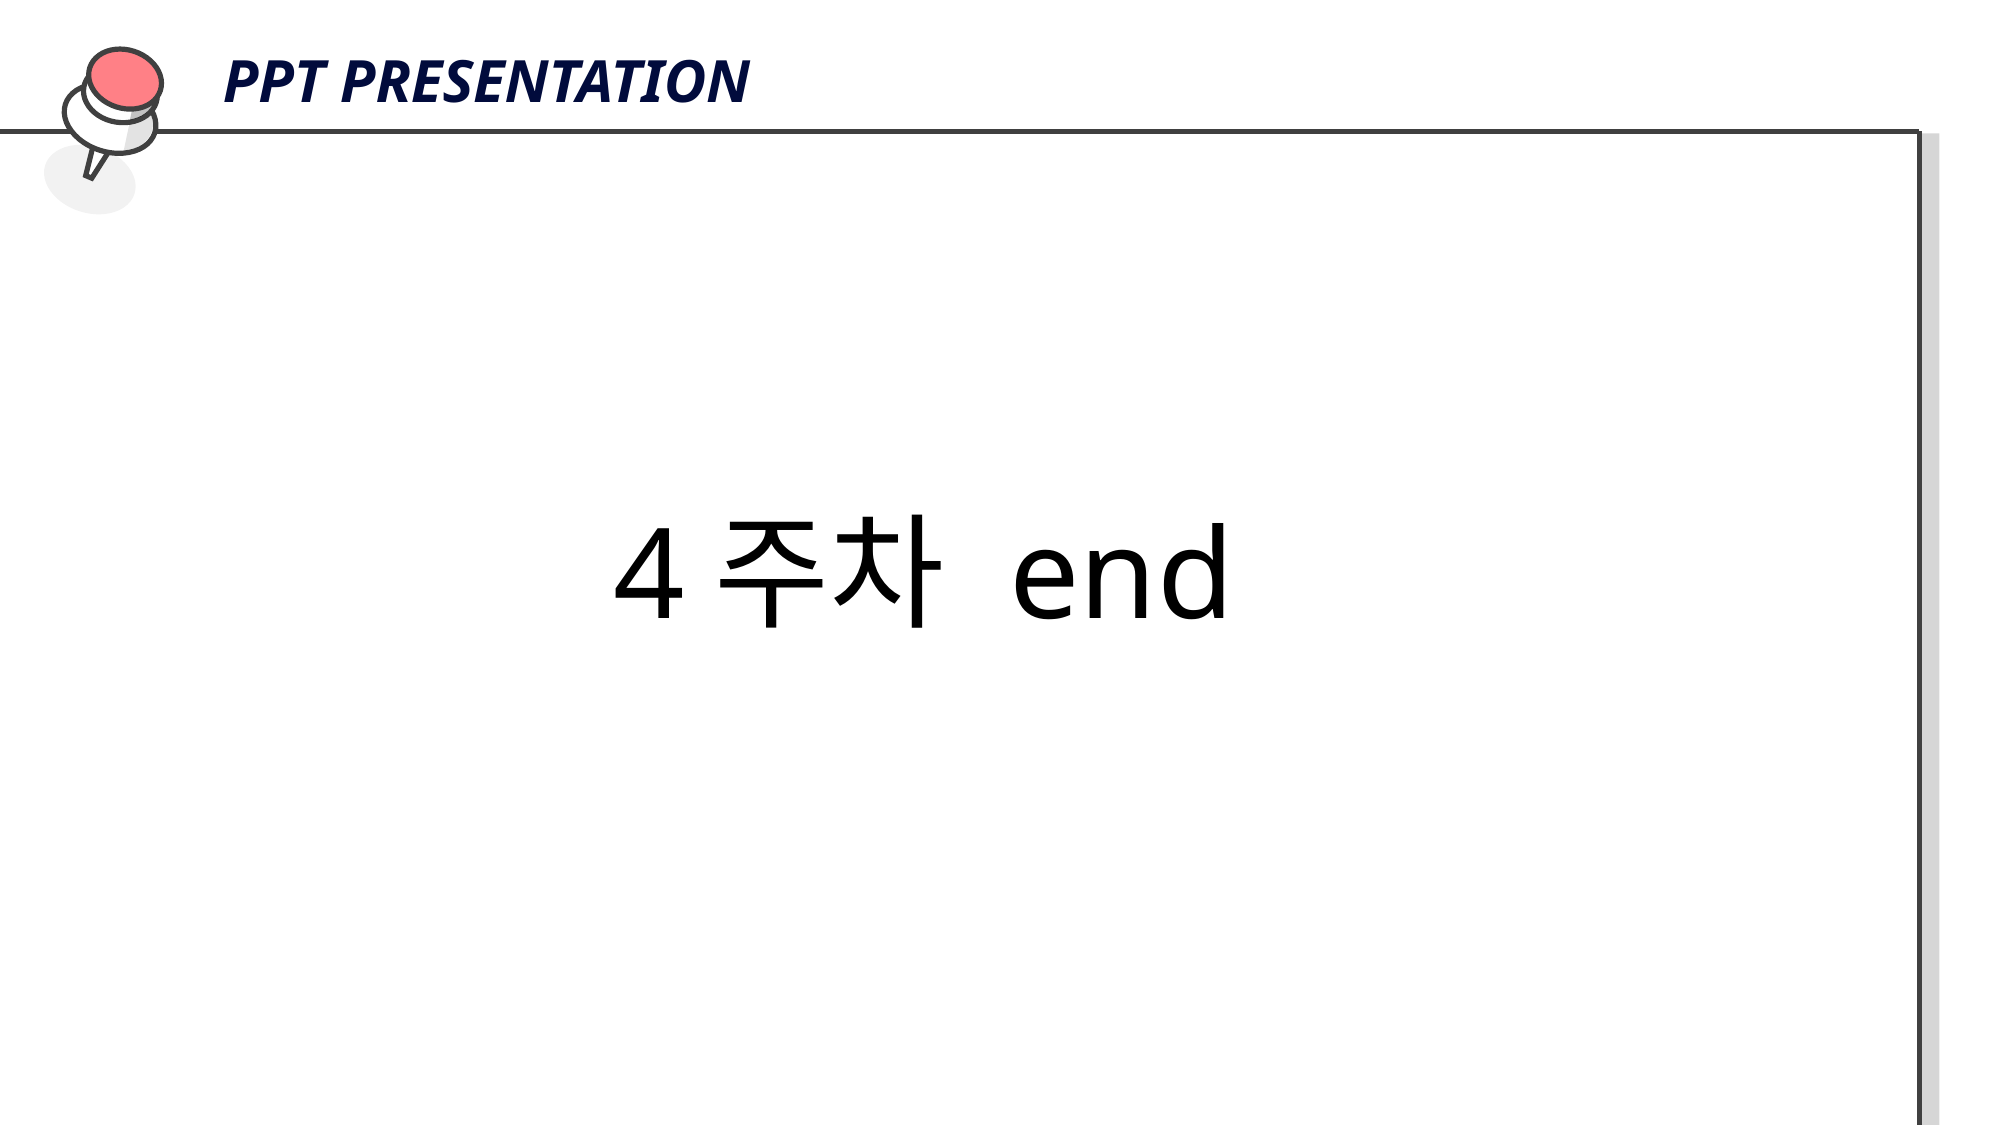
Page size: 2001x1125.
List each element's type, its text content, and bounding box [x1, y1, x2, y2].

text_box 4주차 end [598, 486, 1296, 652]
text_box [1922, 132, 1941, 1125]
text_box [42, 49, 163, 213]
text_box PPT PRESENTATION [208, 1, 1611, 122]
